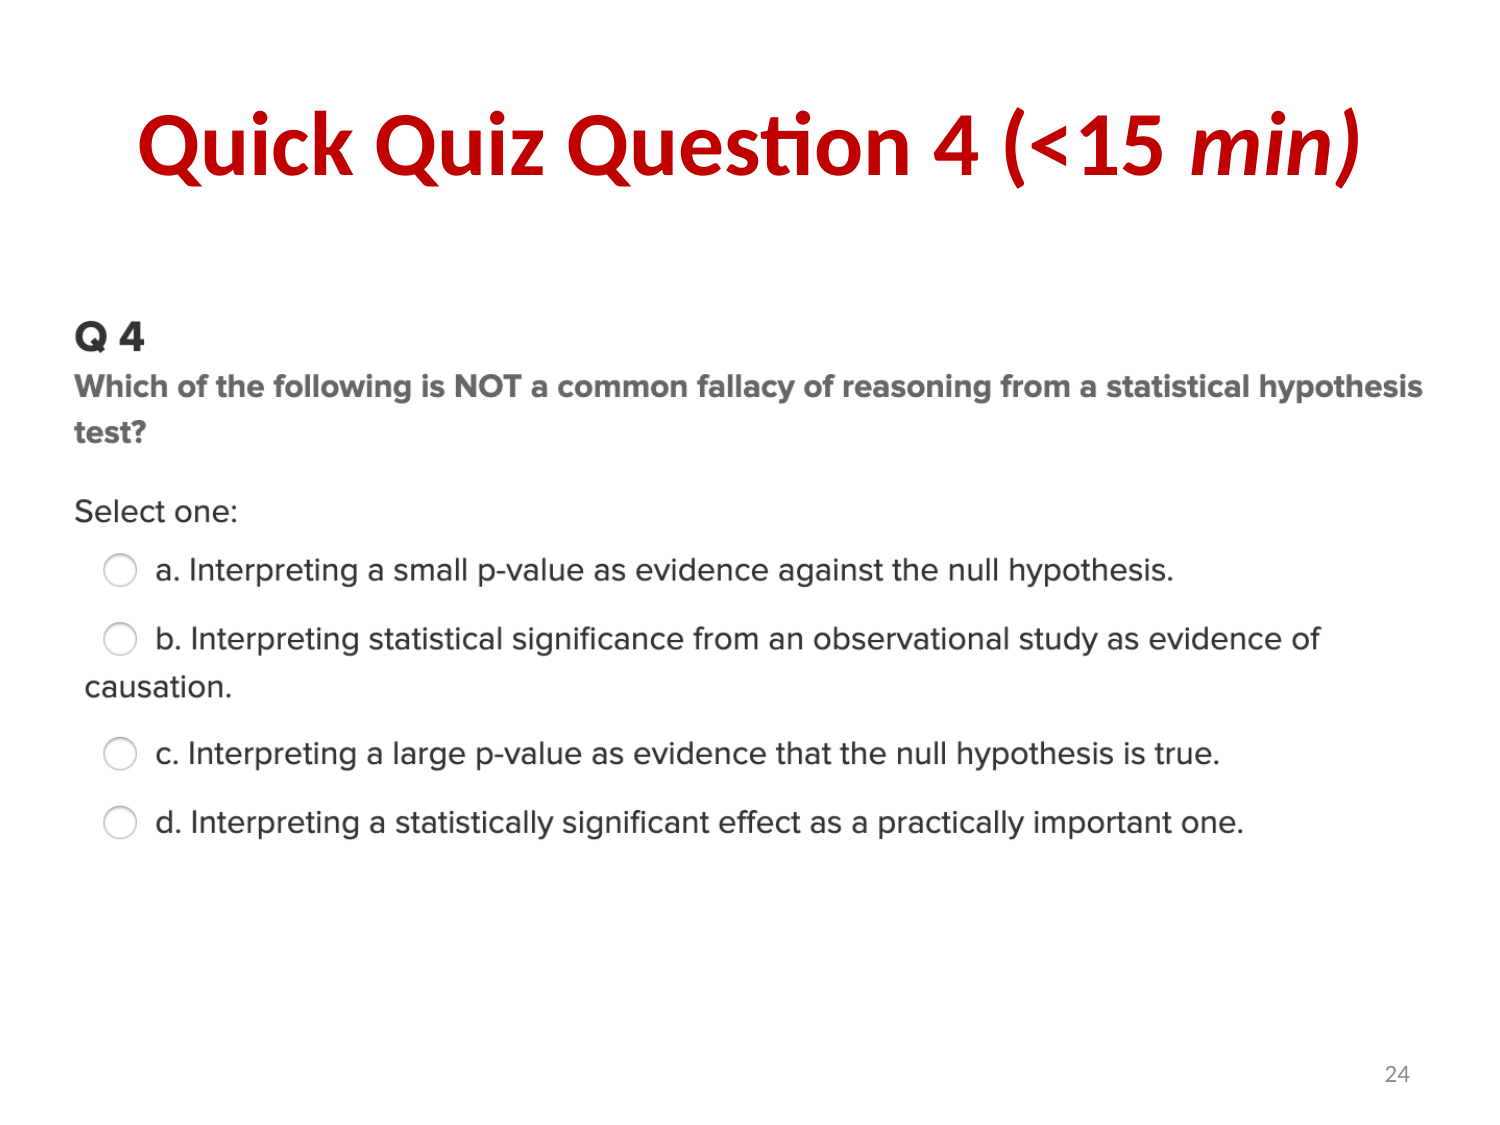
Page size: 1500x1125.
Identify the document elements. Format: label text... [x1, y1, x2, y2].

slide_number 24 [1074, 1042, 1425, 1103]
picture [43, 299, 1457, 884]
title Quick Quiz Question 4 (<15 min) [75, 45, 1425, 233]
